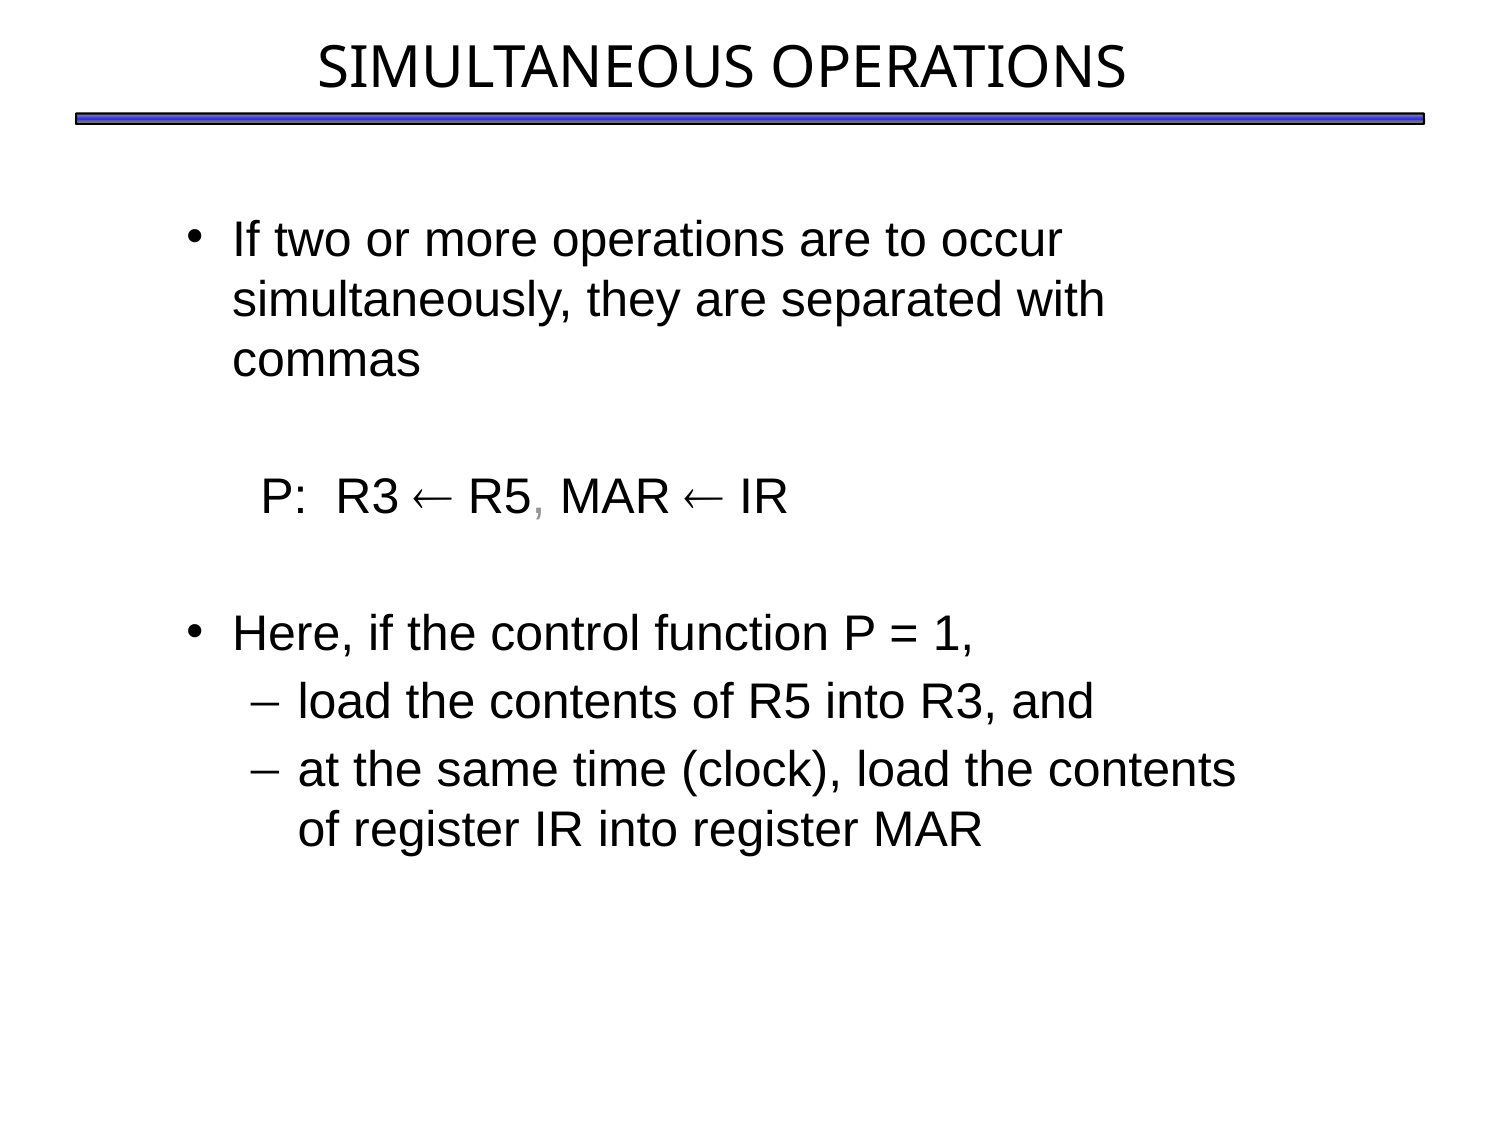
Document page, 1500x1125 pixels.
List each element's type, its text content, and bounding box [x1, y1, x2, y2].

list If two or more operations are to occur simultaneously, they are separated with commas P: R3  R5, MAR  IR Here, if the control function P = 1, load the contents of R5 into R3, and at the same time (clock), load the contents of register IR into register MAR [170, 198, 1284, 1046]
title SIMULTANEOUS OPERATIONS [0, 24, 1446, 97]
